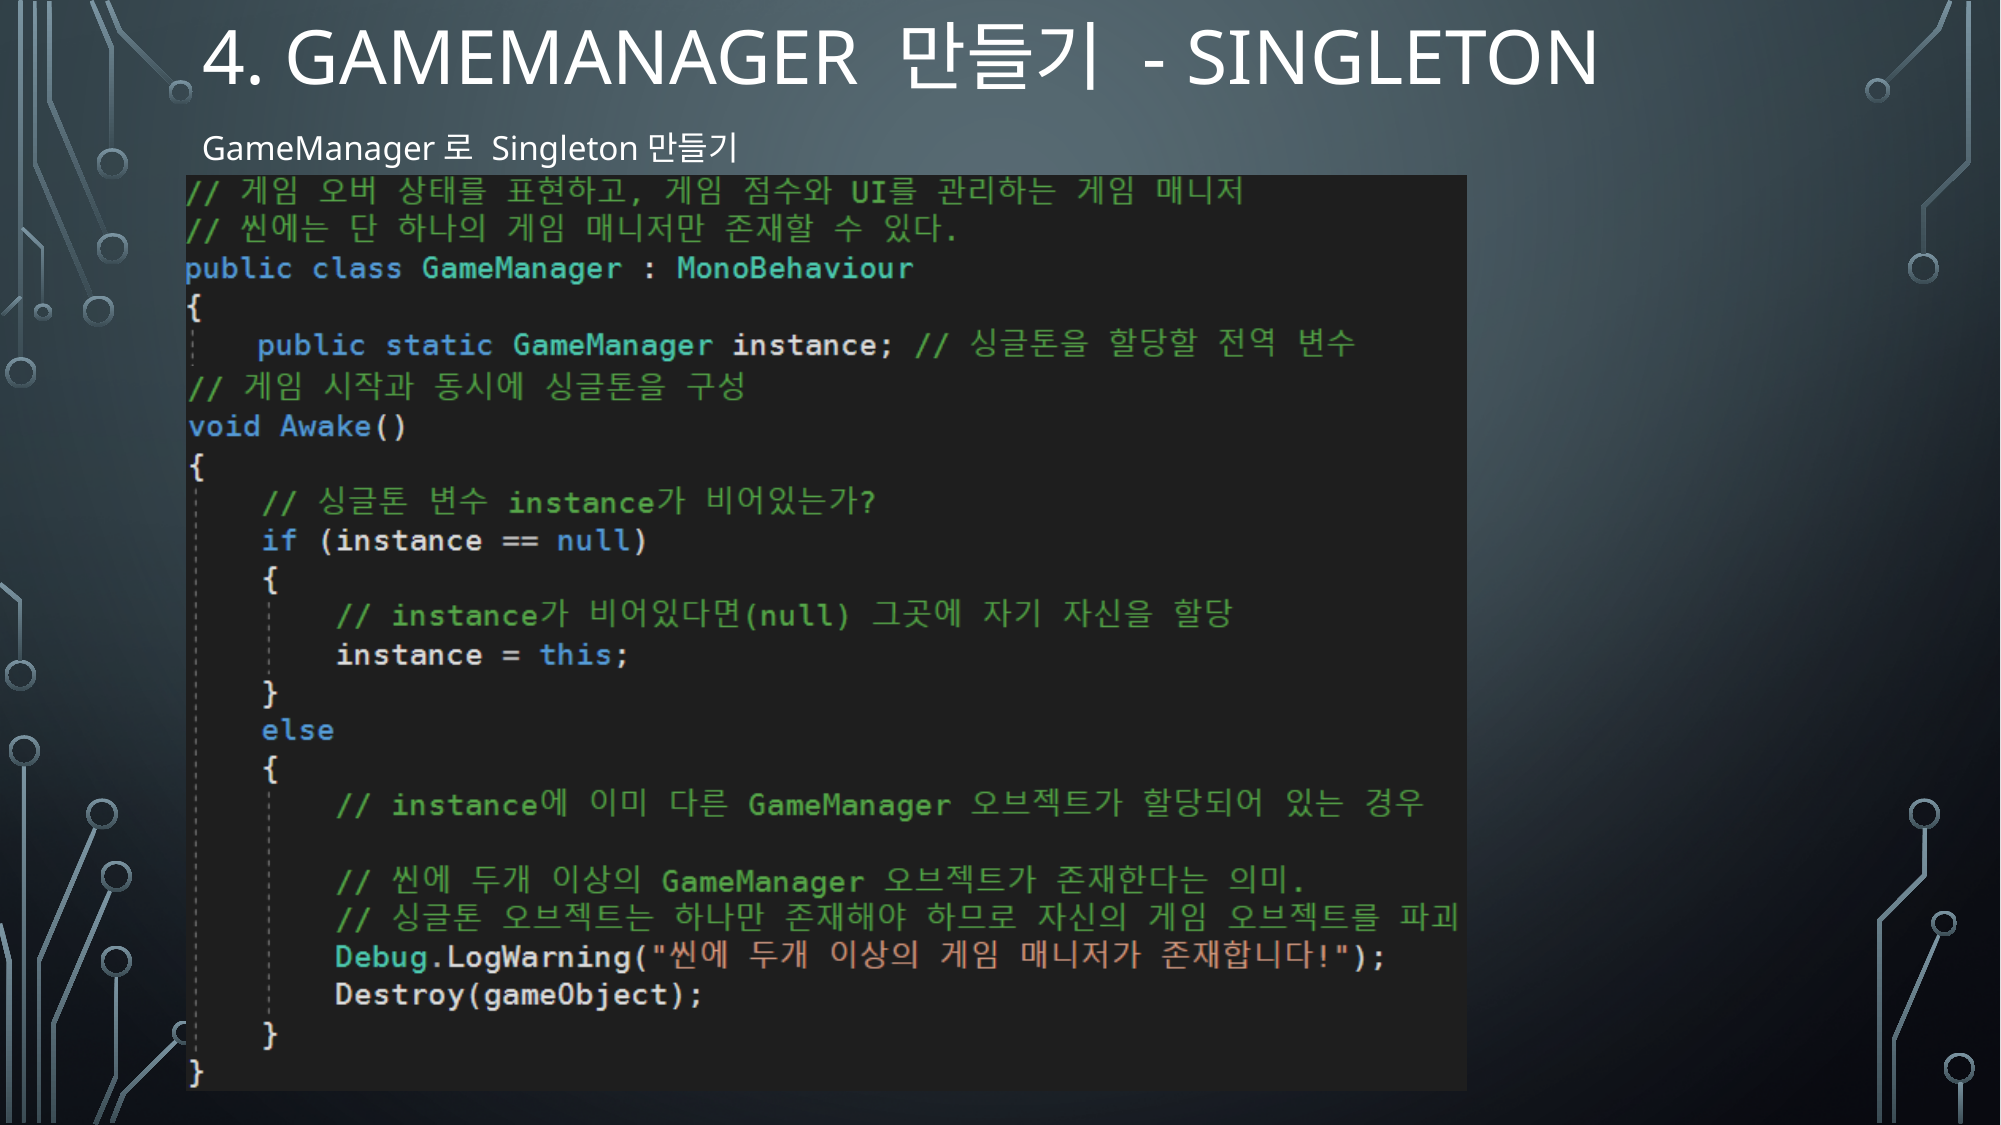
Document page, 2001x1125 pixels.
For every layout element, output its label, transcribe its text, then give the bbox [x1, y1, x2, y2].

title 4. GameManager 만들기 - singleton [187, 0, 1813, 121]
text_box GameManager로 Singleton만들기 [187, 120, 1812, 175]
picture [186, 175, 1467, 1091]
